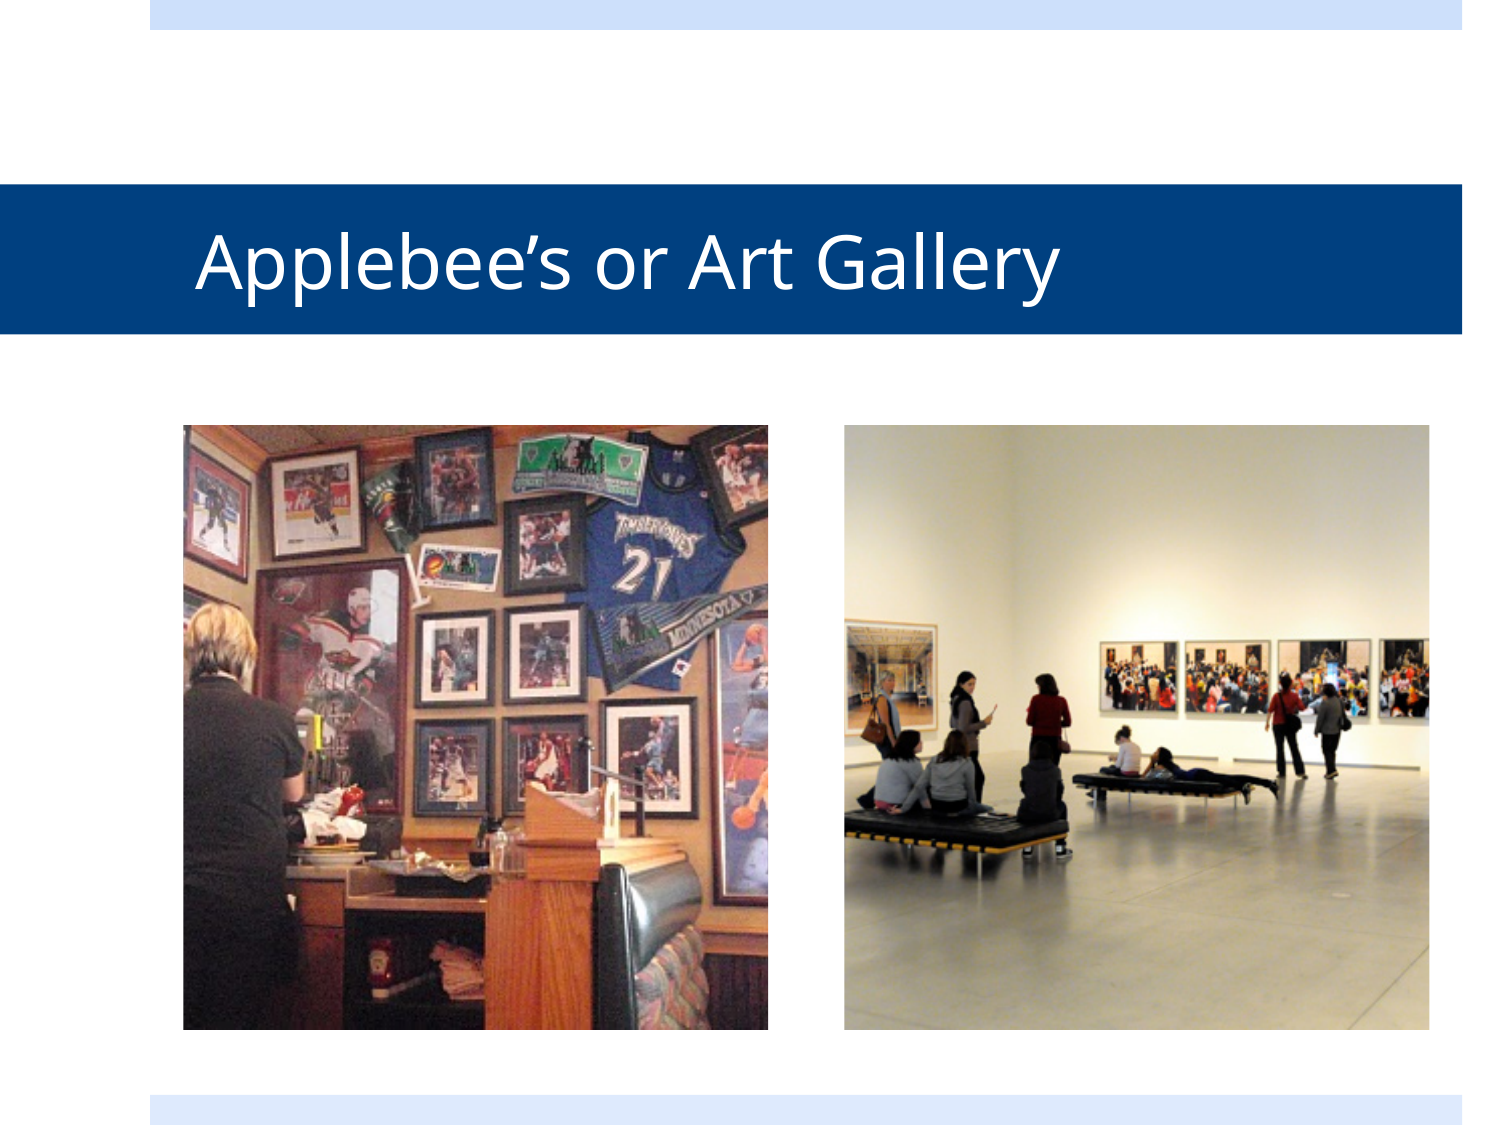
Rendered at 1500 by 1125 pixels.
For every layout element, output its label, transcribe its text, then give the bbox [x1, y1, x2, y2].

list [843, 425, 1430, 1031]
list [182, 425, 769, 1031]
title Applebee’s or Art Gallery [0, 184, 1463, 335]
